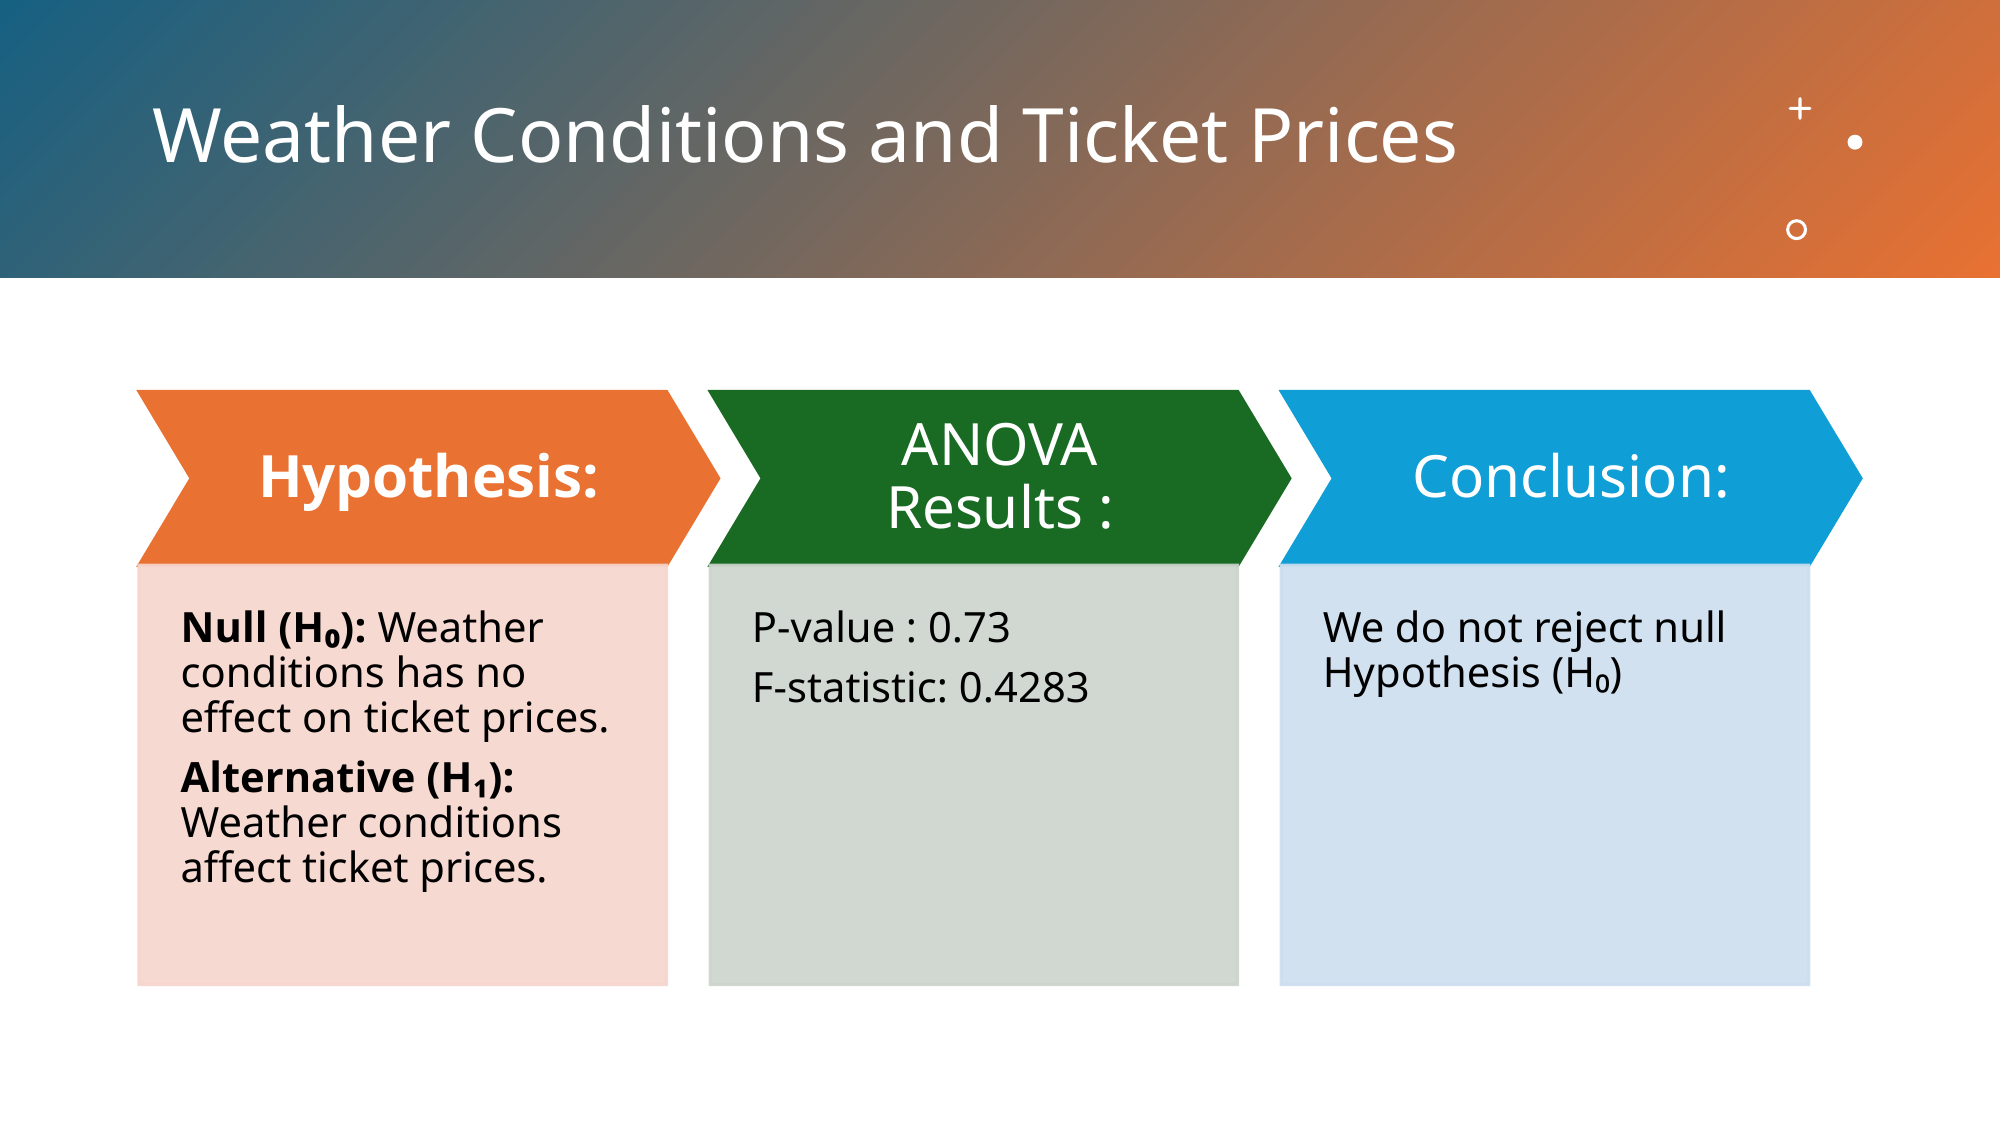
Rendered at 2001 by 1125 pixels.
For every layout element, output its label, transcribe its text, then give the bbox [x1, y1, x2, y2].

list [136, 362, 1863, 1014]
text_box [1786, 219, 1808, 241]
title Weather Conditions and Ticket Prices [137, 49, 1750, 228]
text_box [1847, 134, 1863, 150]
text_box [0, 0, 2000, 279]
text_box [1788, 97, 1812, 120]
